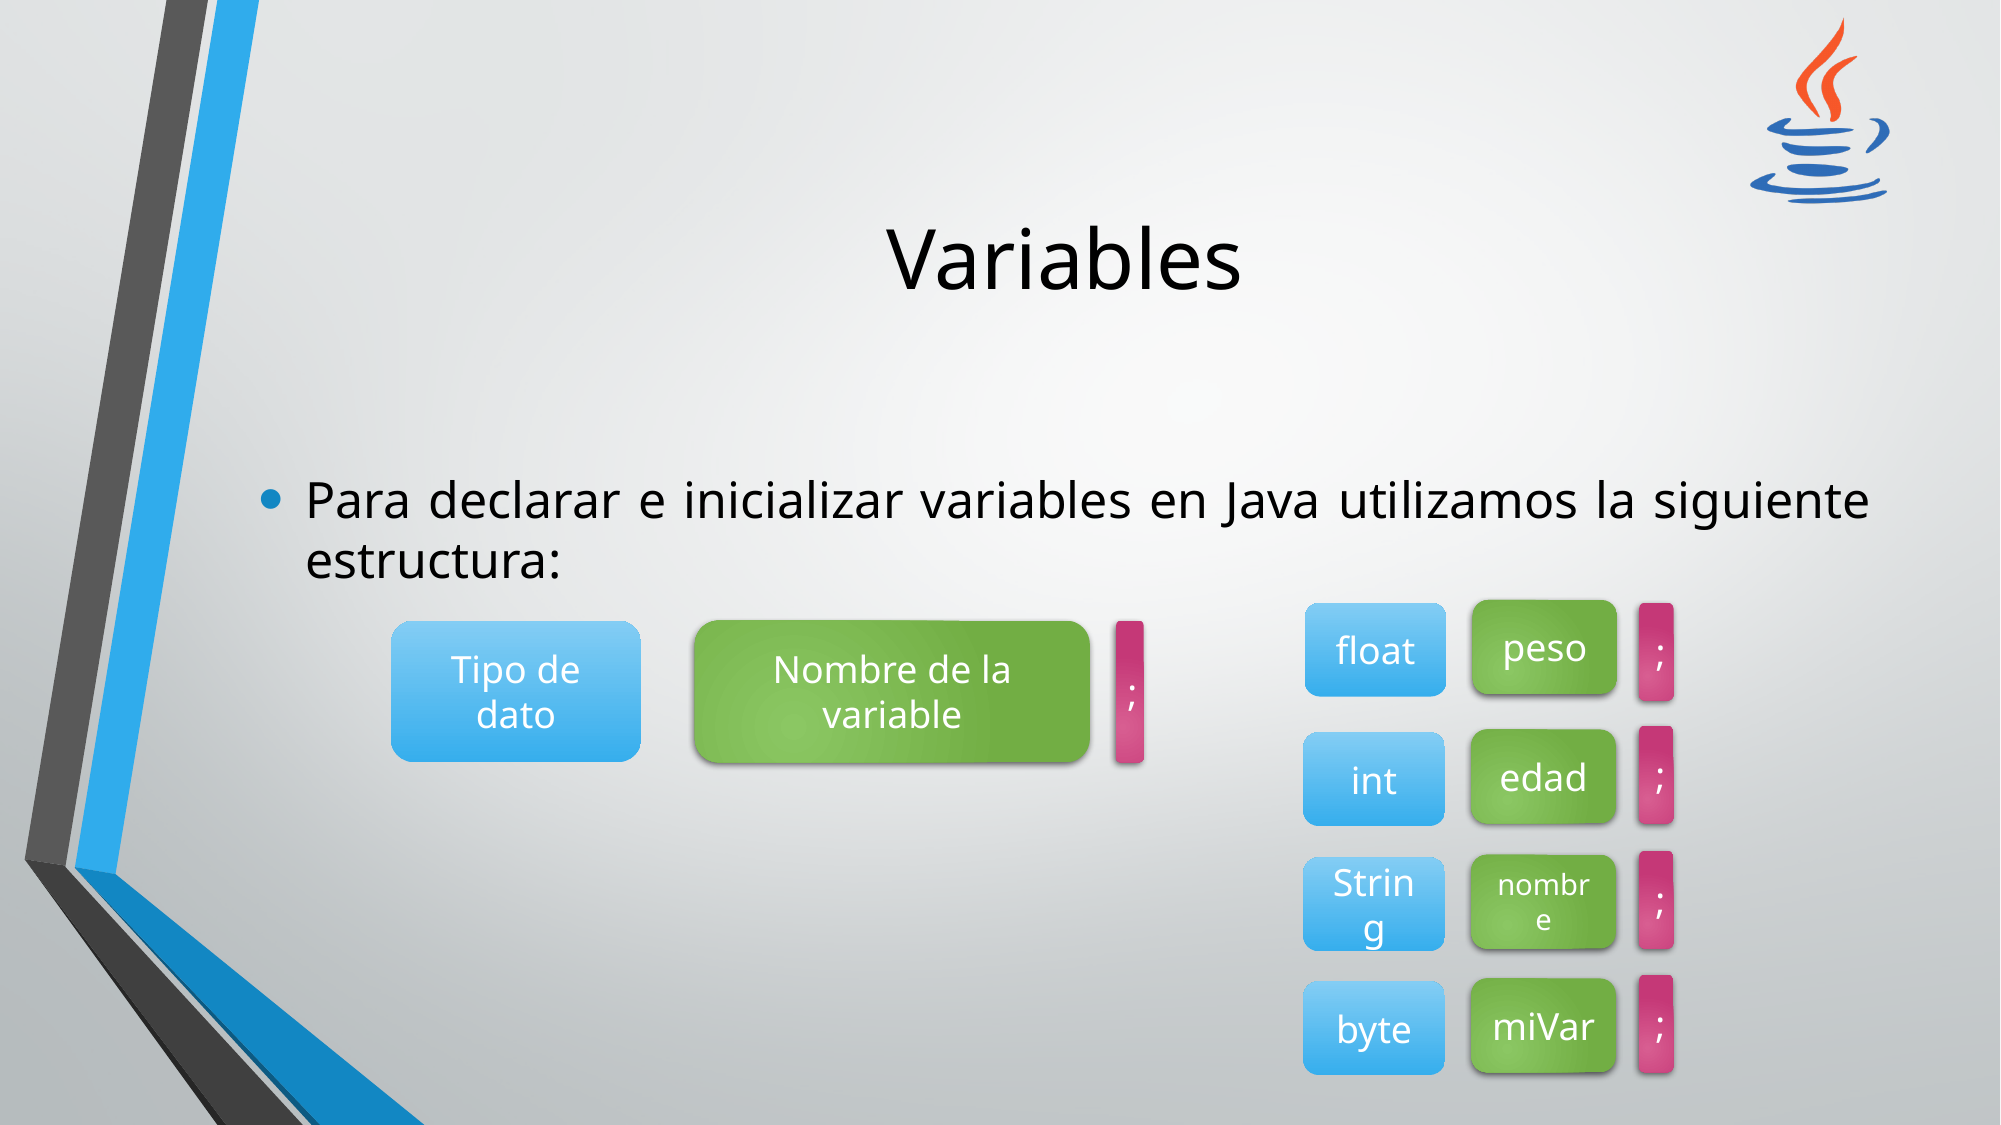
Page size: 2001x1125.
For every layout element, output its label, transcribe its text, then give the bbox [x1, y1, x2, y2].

text_box Nombre de la variable [694, 620, 1090, 763]
text_box String [1303, 857, 1446, 952]
picture [1719, 8, 1928, 217]
text_box Tipo de dato [390, 620, 642, 763]
text_box nombre [1471, 854, 1616, 949]
text_box edad [1471, 729, 1616, 824]
text_box ; [1639, 974, 1674, 1073]
text_box peso [1472, 599, 1618, 694]
text_box ; [1639, 602, 1674, 701]
text_box byte [1303, 981, 1446, 1076]
text_box int [1303, 732, 1446, 827]
text_box miVar [1471, 978, 1616, 1073]
title Variables [243, 112, 1887, 400]
text_box ; [1639, 725, 1674, 824]
text_box float [1304, 602, 1447, 697]
list Para declarar e inicializar variables en Java utilizamos la siguiente estructura: [243, 437, 1887, 950]
text_box ; [1639, 850, 1674, 949]
text_box ; [1116, 620, 1144, 763]
